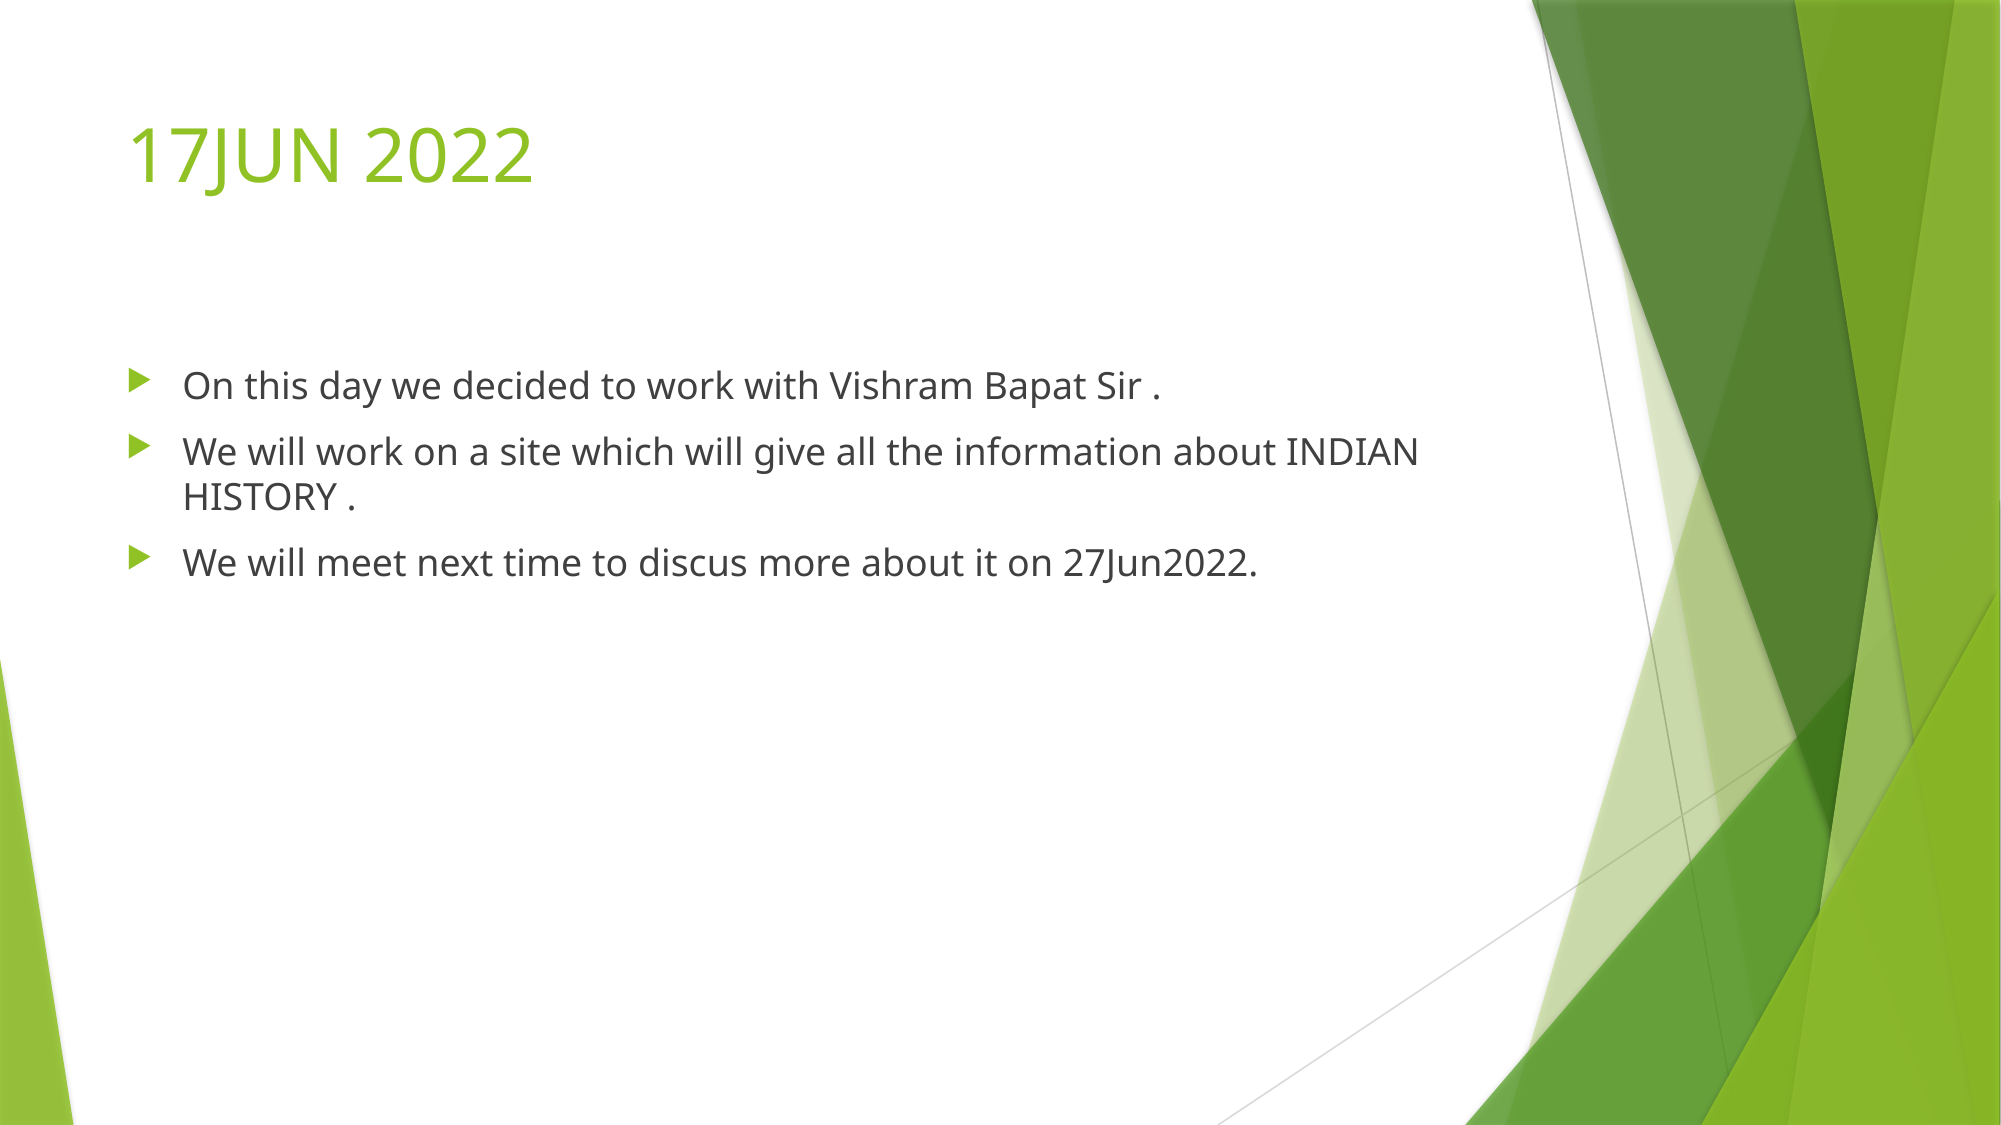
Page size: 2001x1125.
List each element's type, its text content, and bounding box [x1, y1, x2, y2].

list On this day we decided to work with Vishram Bapat Sir . We will work on a site which will give all the information about INDIAN HISTORY . We will meet next time to discus more about it on 27Jun2022. [111, 354, 1522, 992]
title 17JUN 2022 [111, 99, 1522, 317]
